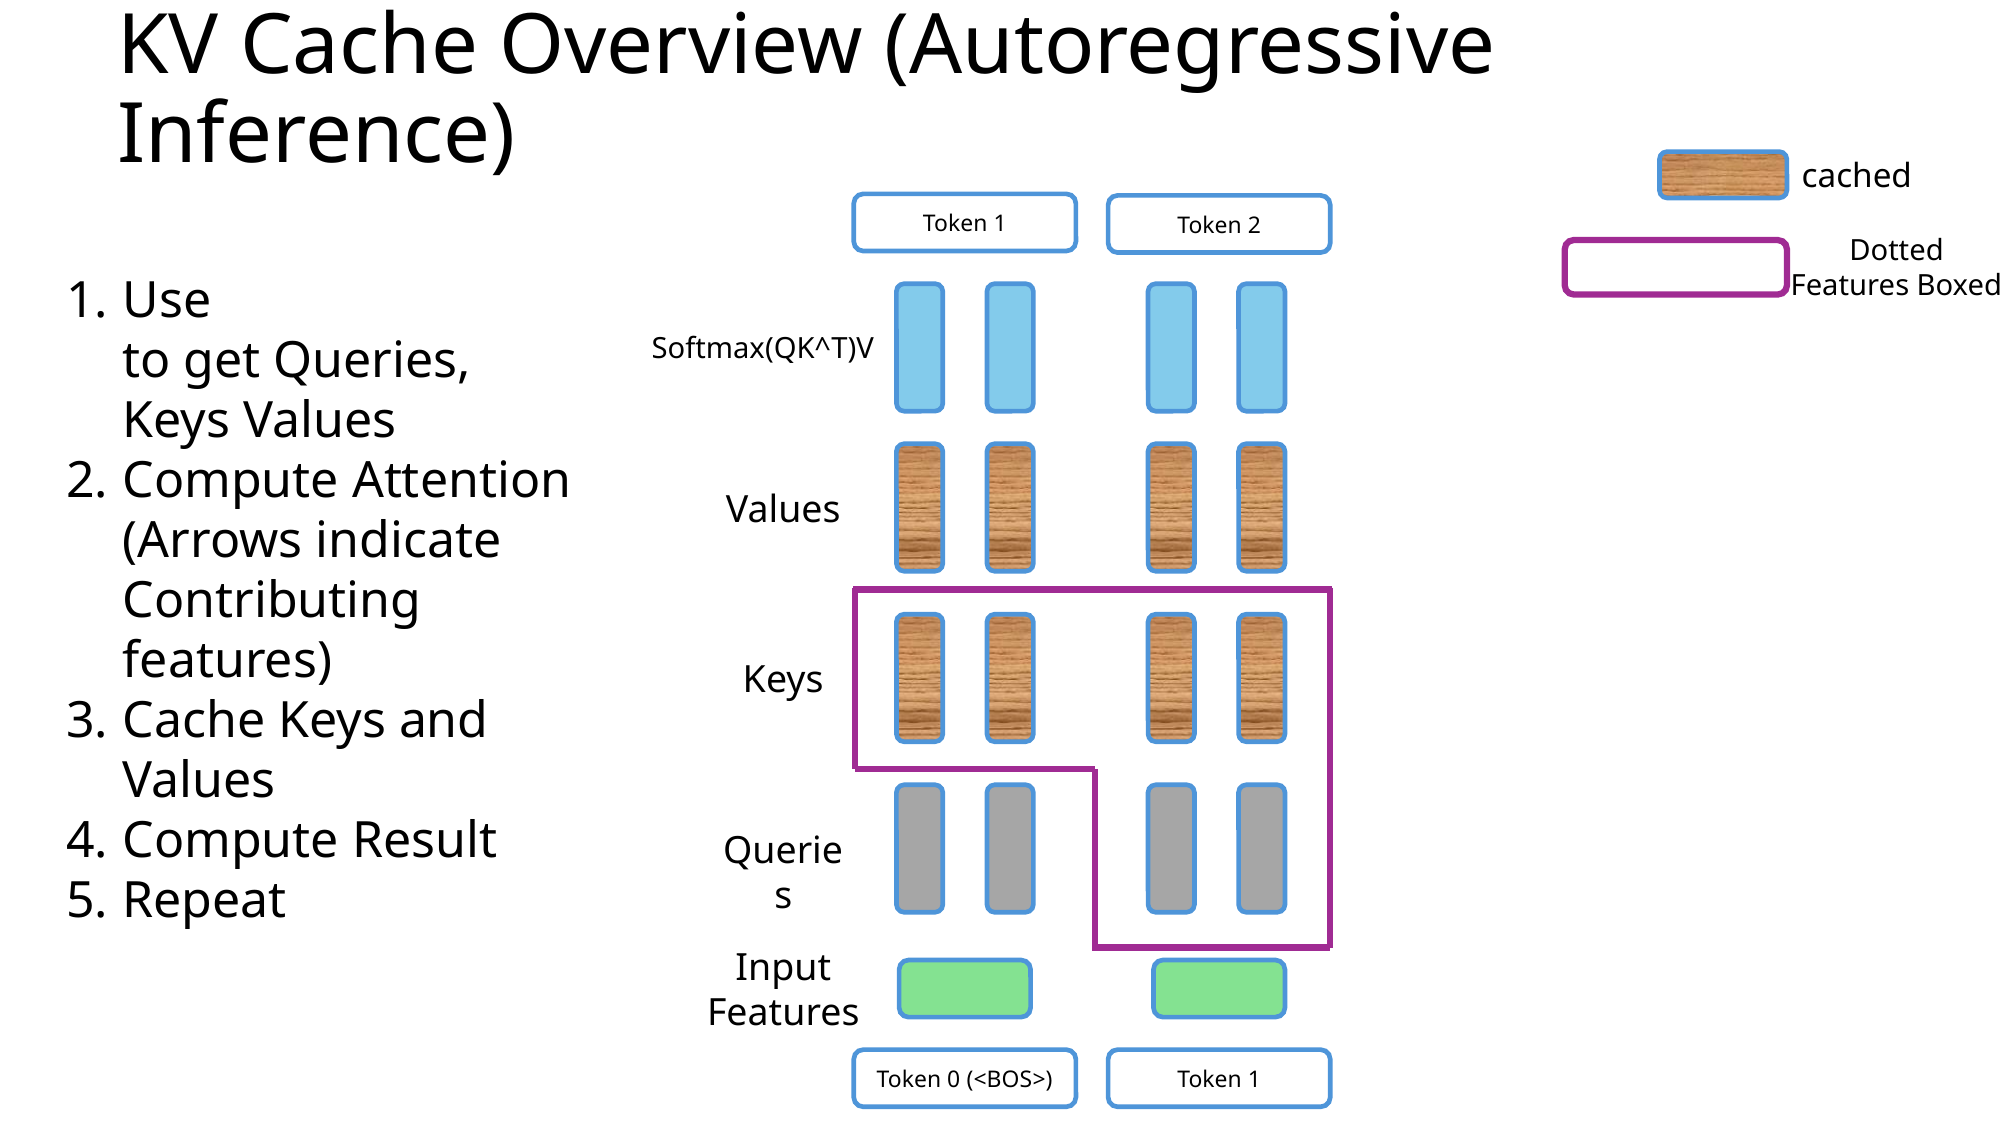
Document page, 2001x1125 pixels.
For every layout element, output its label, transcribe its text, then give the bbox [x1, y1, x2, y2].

text_box Token 0 (<BOS>) [852, 1048, 1078, 1109]
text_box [852, 587, 1333, 952]
text_box Input Features [680, 935, 887, 1041]
text_box KV Cache Overview (Autoregressive Inference) [102, 0, 1828, 200]
text_box Values [699, 477, 867, 537]
text_box Token 1 [852, 192, 1078, 253]
text_box [1563, 238, 1775, 297]
text_box [1146, 282, 1197, 413]
text_box [1151, 958, 1287, 1019]
text_box [1236, 442, 1287, 573]
text_box [897, 958, 1033, 1019]
text_box [1657, 150, 1786, 200]
text_box Queries [699, 818, 852, 923]
text_box Keys [699, 647, 852, 708]
text_box Token 1 [1106, 1048, 1332, 1109]
text_box cached [1786, 147, 1934, 202]
text_box Token 2 [1106, 193, 1332, 255]
text_box Dotted Features Boxed [1775, 223, 2000, 309]
text_box Softmax(QK^T)V [605, 322, 920, 372]
text_box [985, 282, 1035, 413]
text_box [894, 442, 945, 573]
text_box [1146, 442, 1197, 573]
text_box [985, 442, 1035, 573]
text_box [894, 282, 945, 413]
text_box [1236, 282, 1287, 413]
